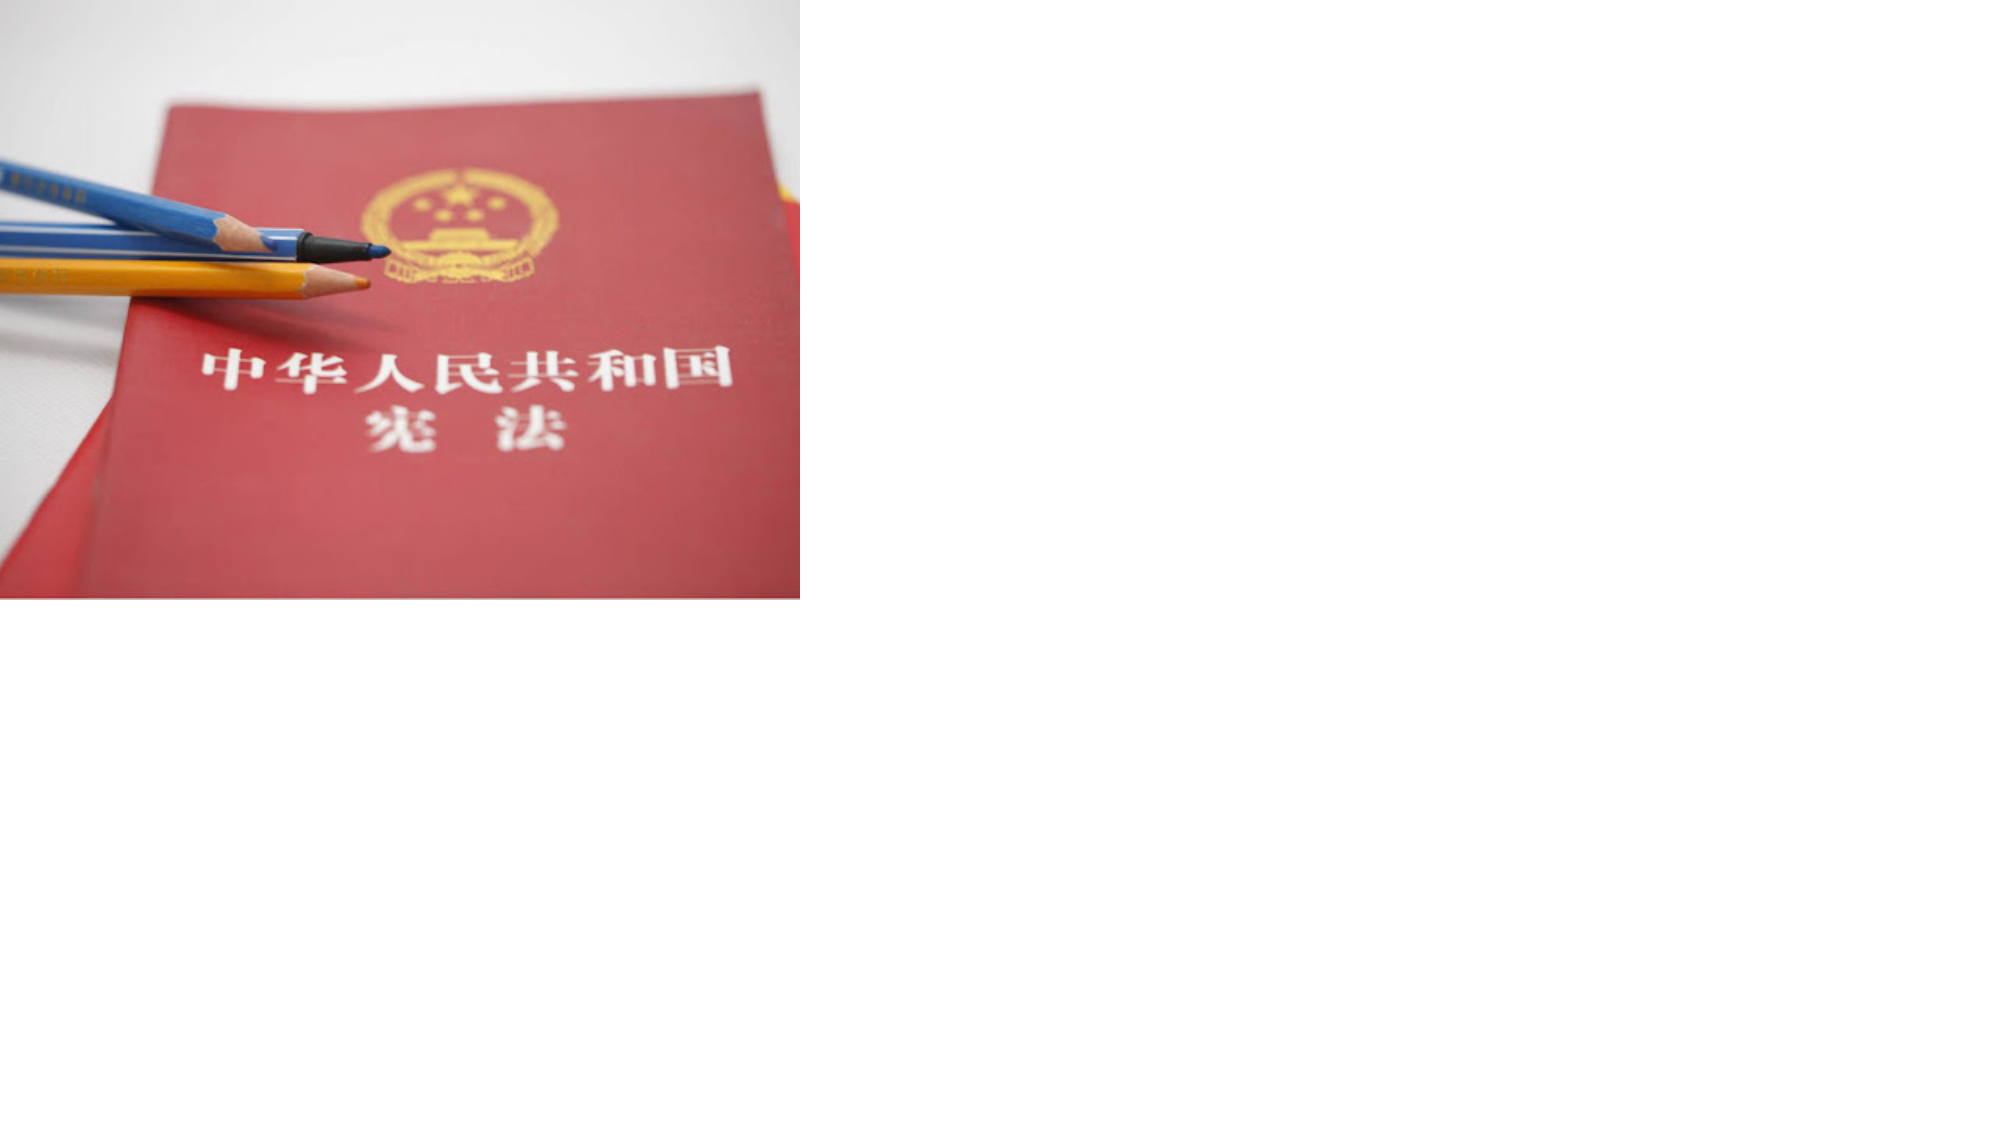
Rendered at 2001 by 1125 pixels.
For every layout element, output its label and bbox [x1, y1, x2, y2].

picture [0, 0, 800, 600]
